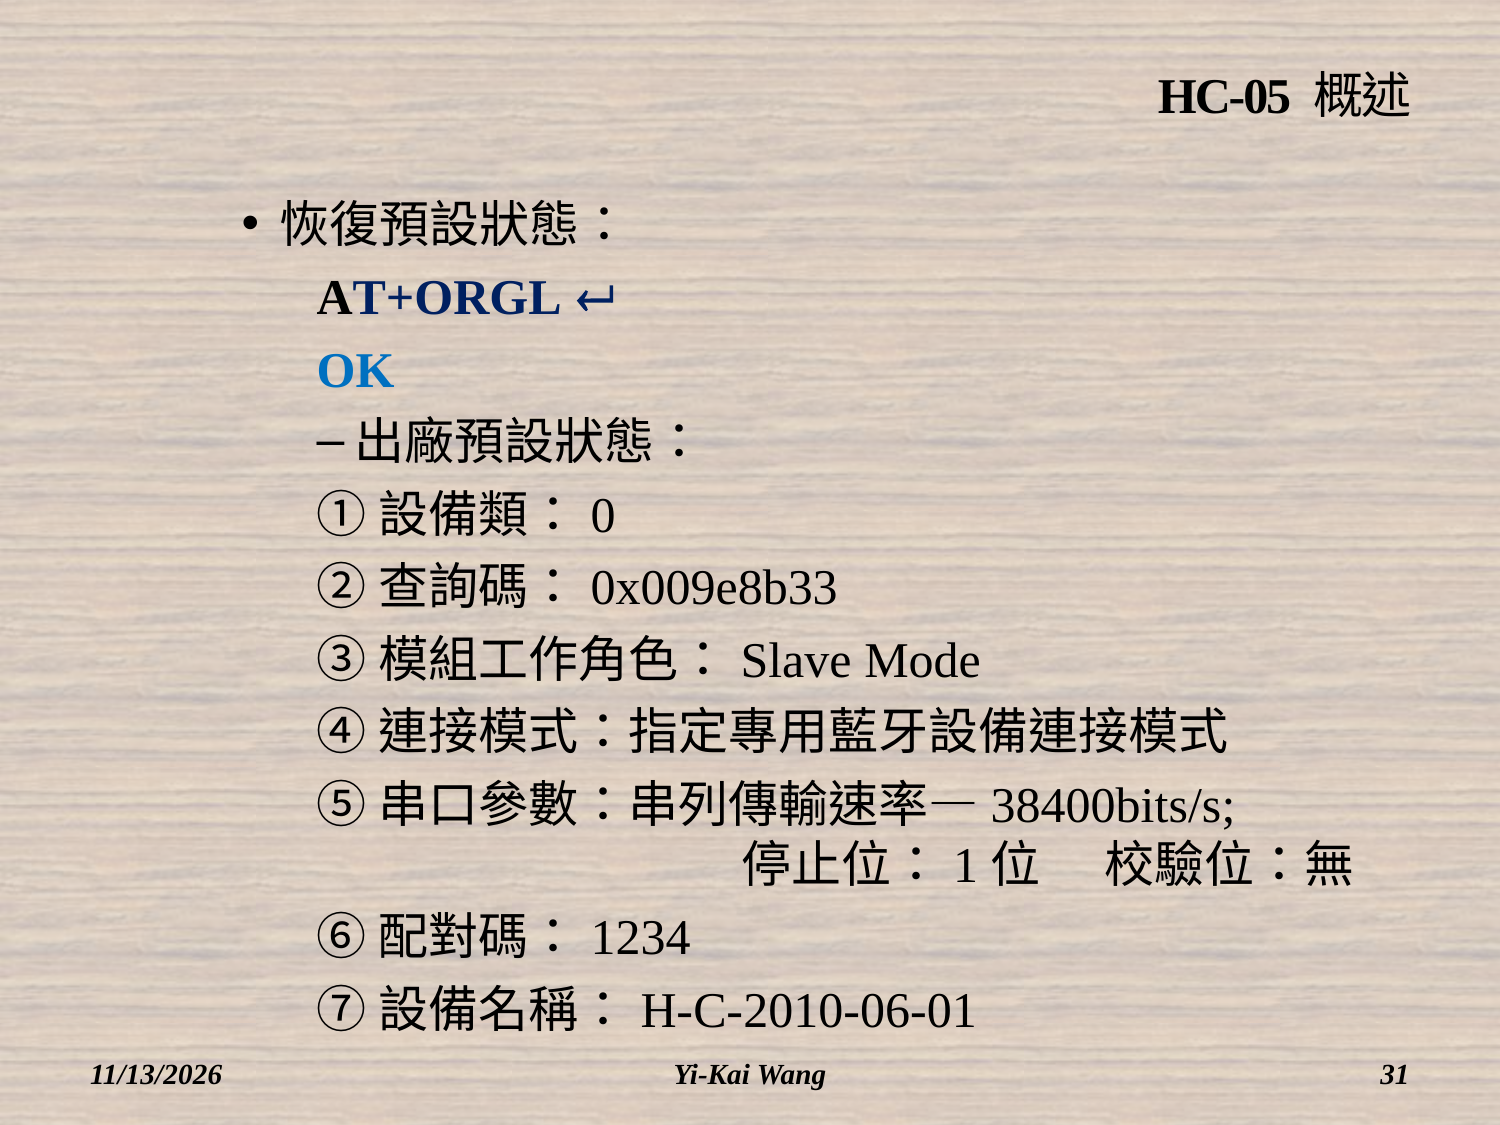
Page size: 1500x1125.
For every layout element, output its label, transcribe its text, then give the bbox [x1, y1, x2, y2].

title HC-05 概述 [76, 0, 1427, 184]
slide_number 31 [1074, 1042, 1425, 1103]
list 恢復預設狀態： AT+ORGL  OK 出廠預設狀態： ①設備類：0 ②查詢碼：0x009e8b33 ③模組工作角色：Slave Mode ④連接模式：指定專用藍牙設備連接模式 ⑤串口參數：串列傳輸速率—38400bits/s; 停止位：1位 校驗位：無 ⑥配對碼：1234 ⑦設備名稱：H-C-2010-06-01 [76, 184, 1427, 1024]
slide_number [75, 1042, 425, 1103]
footer Yi-Kai Wang [512, 1042, 988, 1103]
